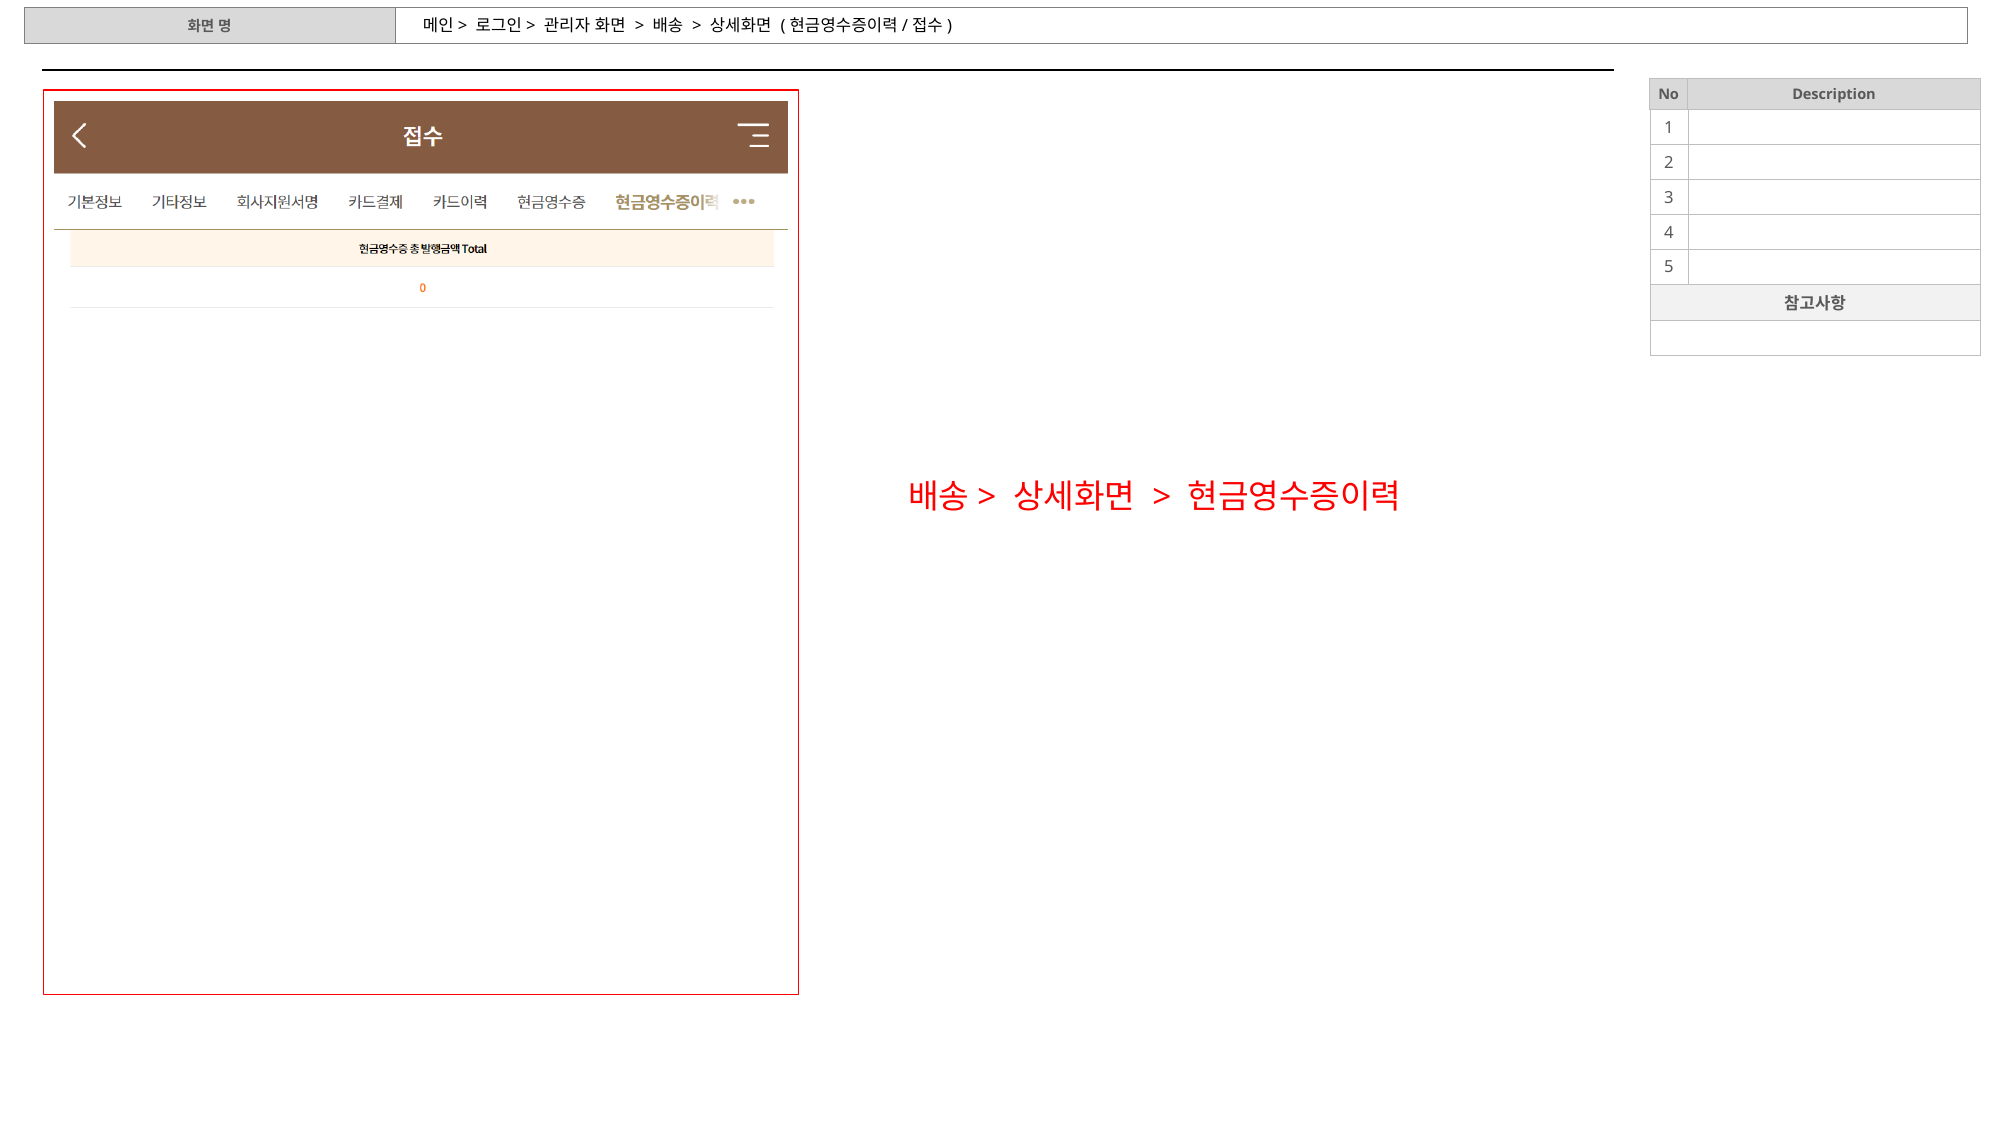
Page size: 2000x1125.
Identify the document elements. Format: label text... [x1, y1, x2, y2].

table_cell 참고사항 [1651, 285, 1980, 320]
table_cell [1689, 180, 1980, 214]
table_cell [1689, 250, 1980, 284]
text_box [41, 88, 801, 997]
table_cell 3 [1651, 180, 1688, 214]
table_header 1 [1651, 110, 1688, 144]
table_header [1689, 110, 1980, 144]
picture [54, 101, 788, 995]
table_cell 2 [1651, 145, 1688, 179]
table_cell [1689, 215, 1980, 249]
table_cell 5 [1651, 250, 1688, 284]
text_box 배송> 상세화면 > 현금영수증이력 [893, 467, 1598, 523]
table_cell [1689, 145, 1980, 179]
table_cell [1651, 321, 1980, 355]
table_cell 4 [1651, 215, 1688, 249]
text_box 메인> 로그인> 관리자 화면 > 배송 > 상세화면 (현금영수증이력/접수) [408, 7, 968, 42]
